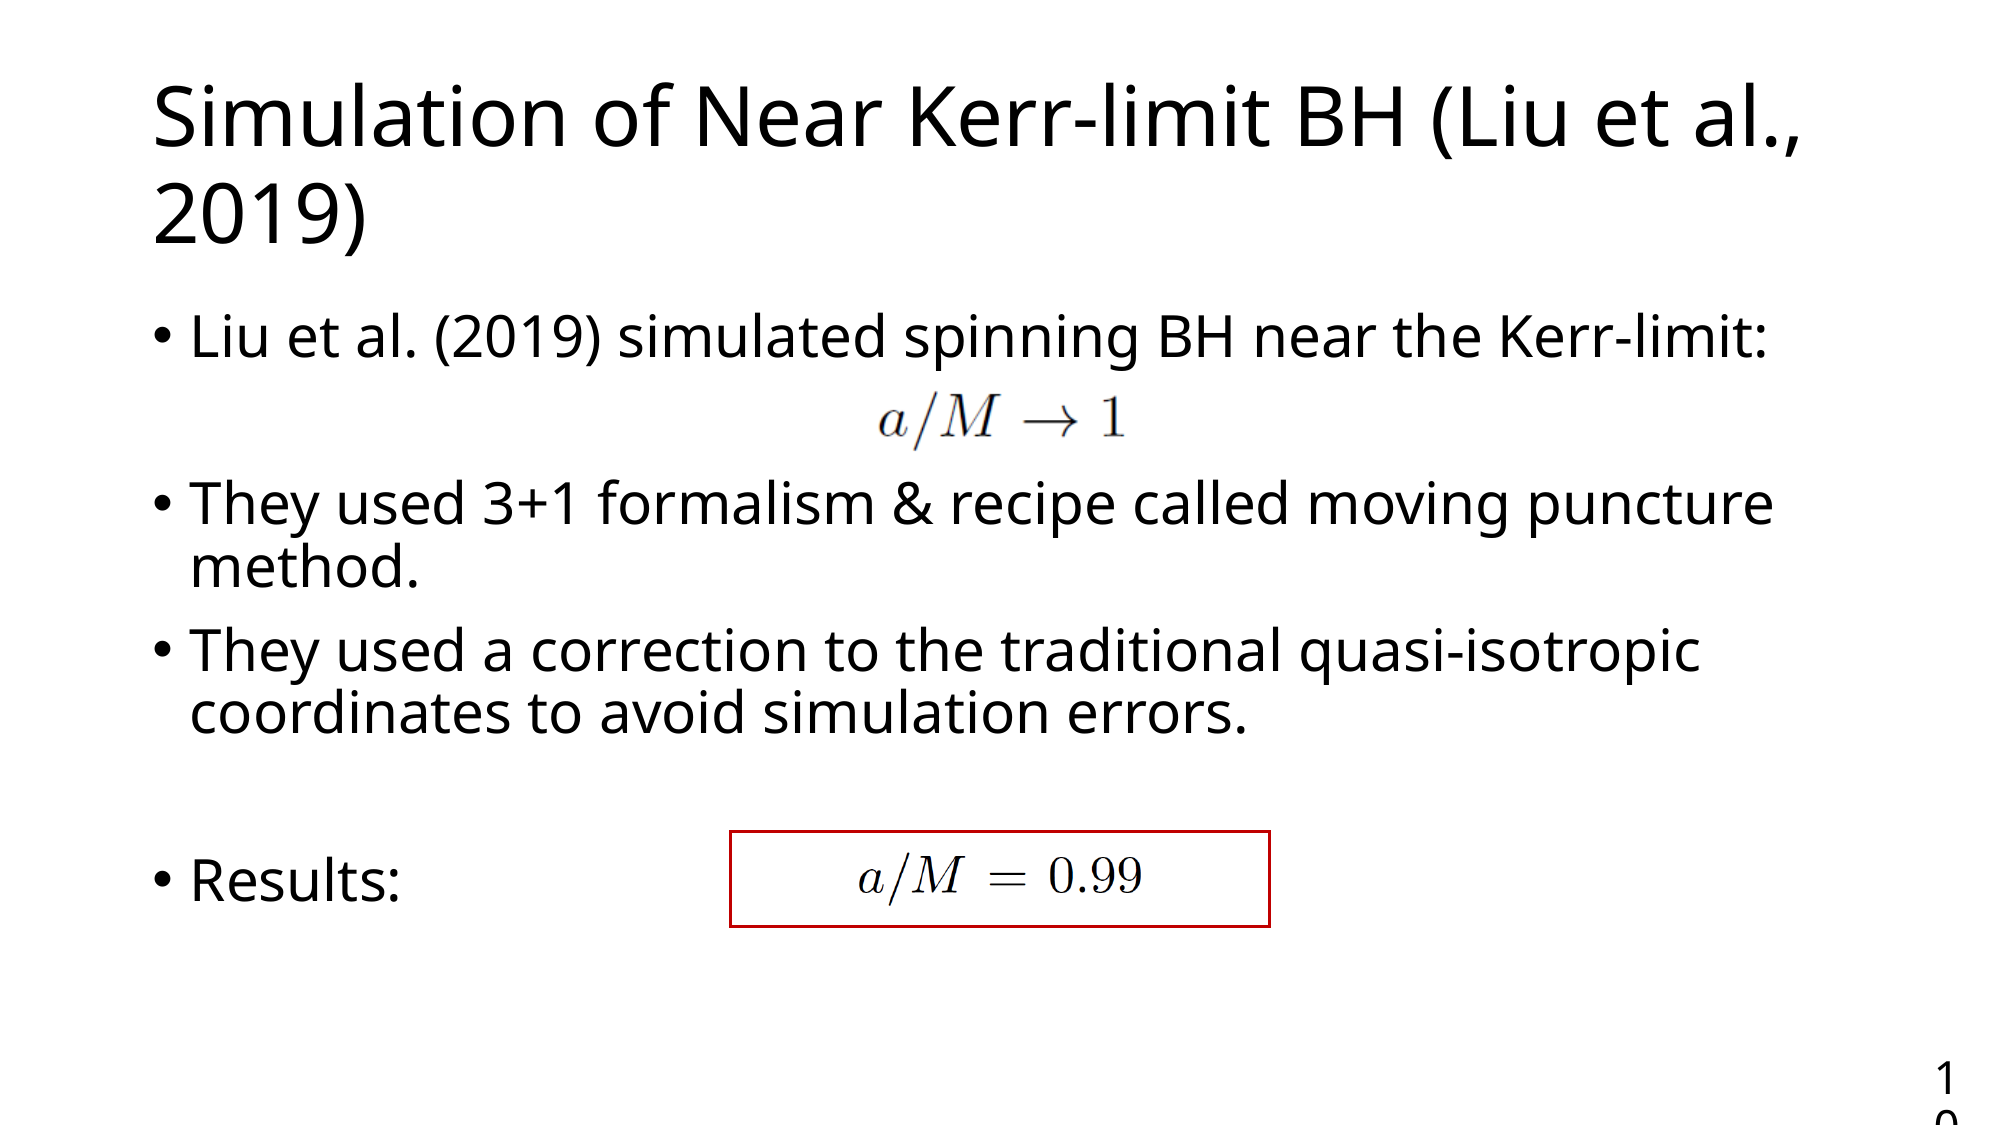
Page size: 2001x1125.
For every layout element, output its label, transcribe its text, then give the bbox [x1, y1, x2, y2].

text_box [729, 830, 1271, 928]
picture [870, 386, 1130, 455]
text_box 10 [1918, 1047, 2000, 1125]
title Simulation of Near Kerr-limit BH (Liu et al., 2019) [137, 59, 1863, 278]
list Liu et al. (2019) simulated spinning BH near the Kerr-limit: They used 3+1 formalism & recipe called moving puncture method. They used a correction to the traditional quasi-isotropic coordinates to avoid simulation errors. Results: [137, 299, 1863, 1011]
picture [852, 851, 1148, 907]
